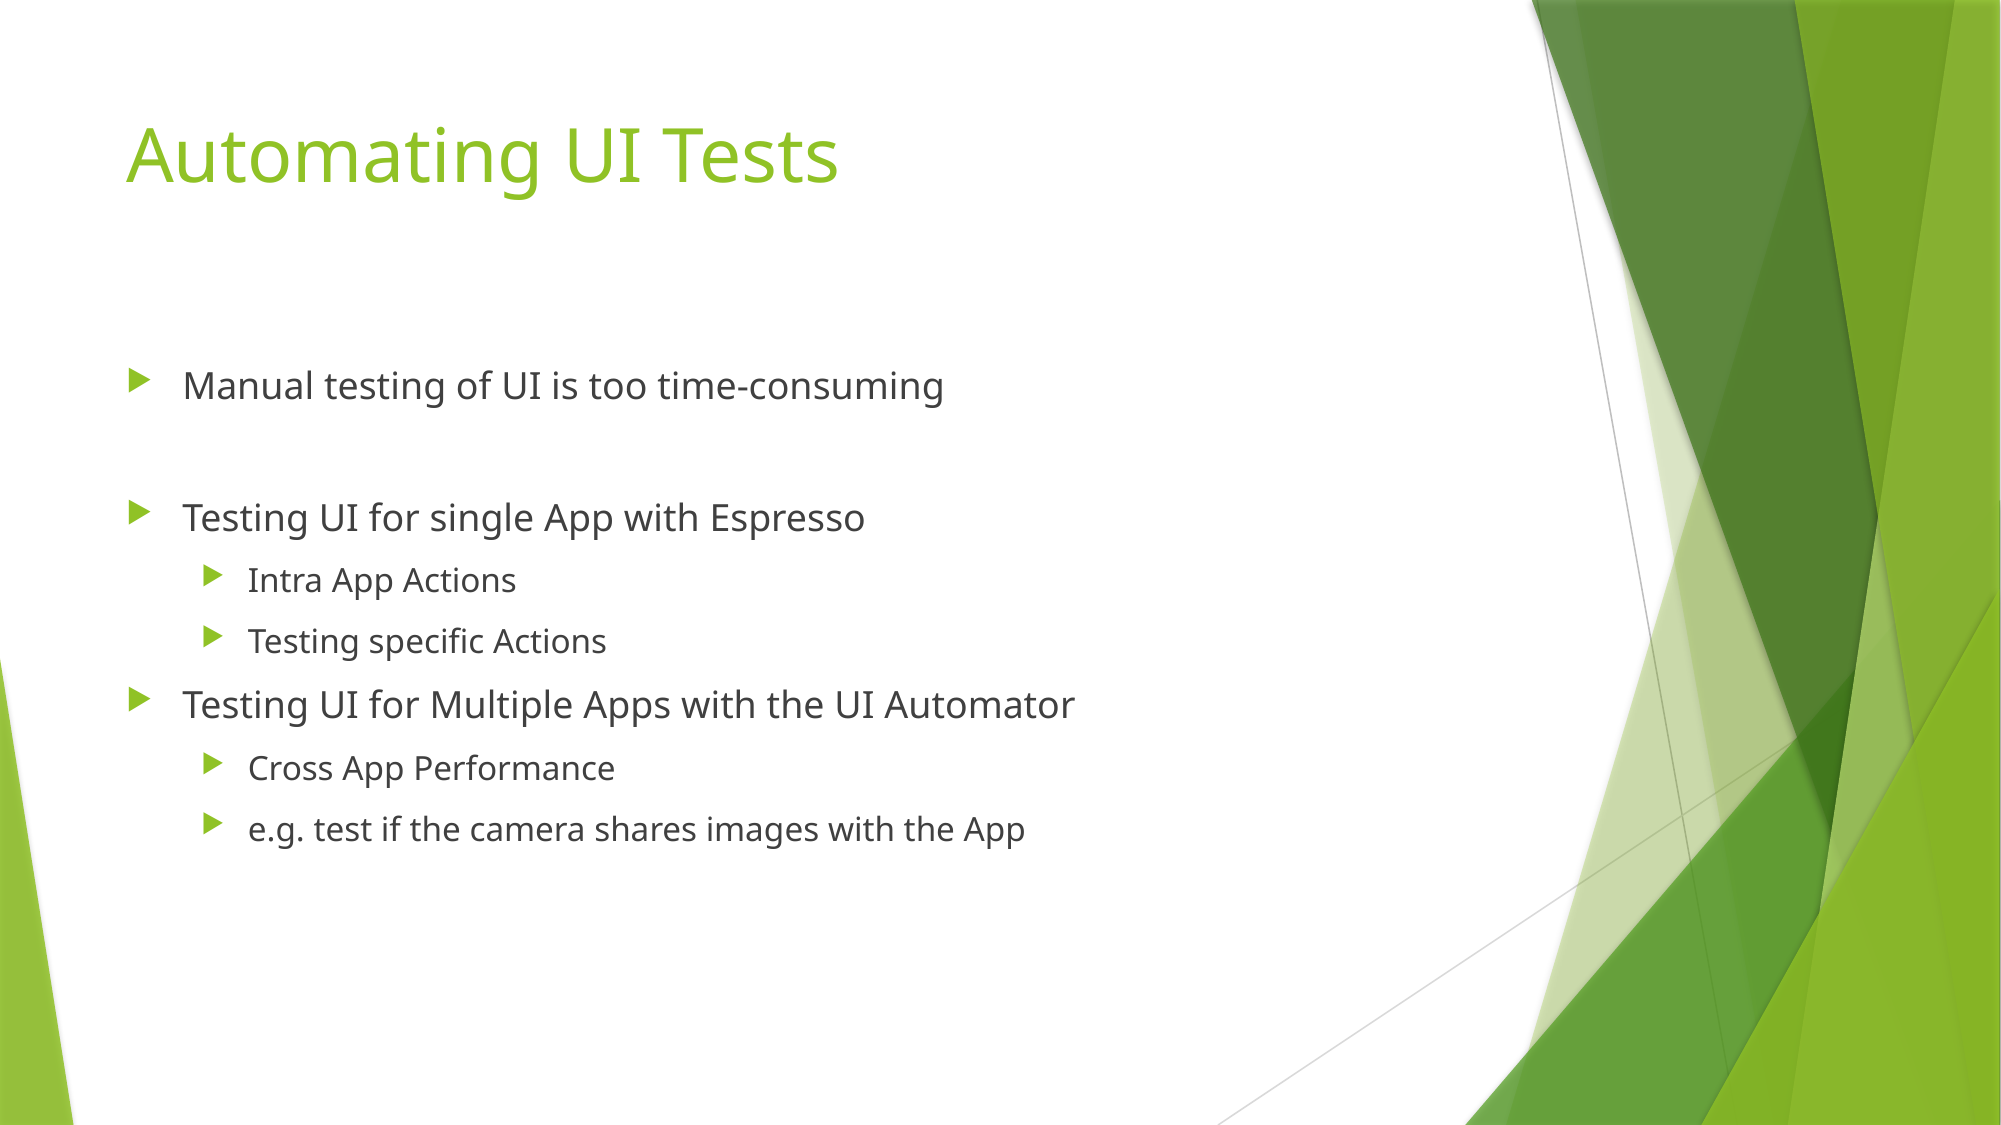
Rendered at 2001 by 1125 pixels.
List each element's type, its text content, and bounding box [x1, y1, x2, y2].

list Manual testing of UI is too time-consuming Testing UI for single App with Espresso Intra App Actions Testing specific Actions Testing UI for Multiple Apps with the UI Automator Cross App Performance e.g. test if the camera shares images with the App [111, 354, 1522, 992]
title Automating UI Tests [111, 99, 1522, 317]
